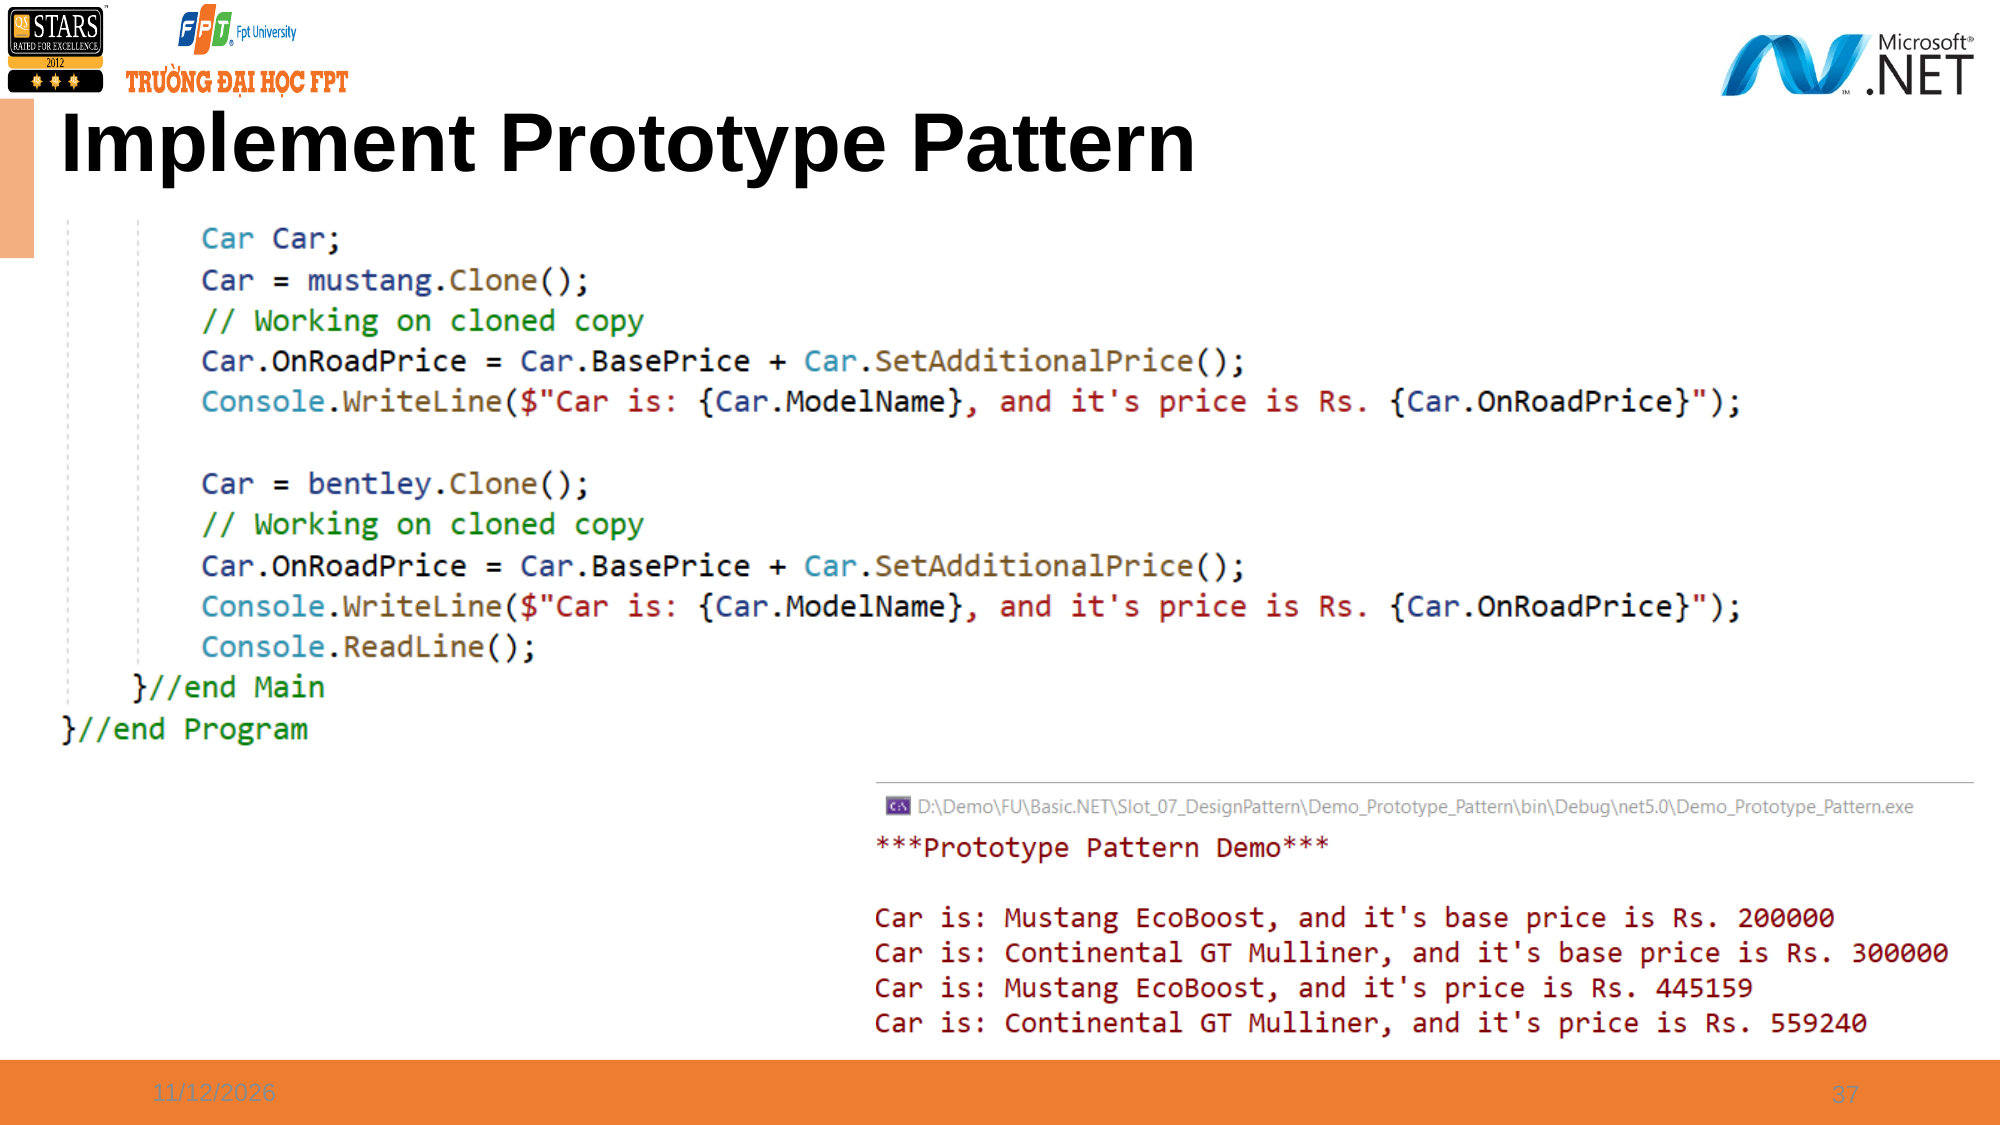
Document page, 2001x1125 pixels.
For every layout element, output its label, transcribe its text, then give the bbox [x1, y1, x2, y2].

picture [1685, 0, 2001, 129]
title Implement Prototype Pattern [45, 97, 1875, 192]
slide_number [137, 1061, 588, 1122]
slide_number 37 [1424, 1063, 1875, 1123]
picture [876, 782, 1974, 1055]
picture [45, 216, 1758, 759]
